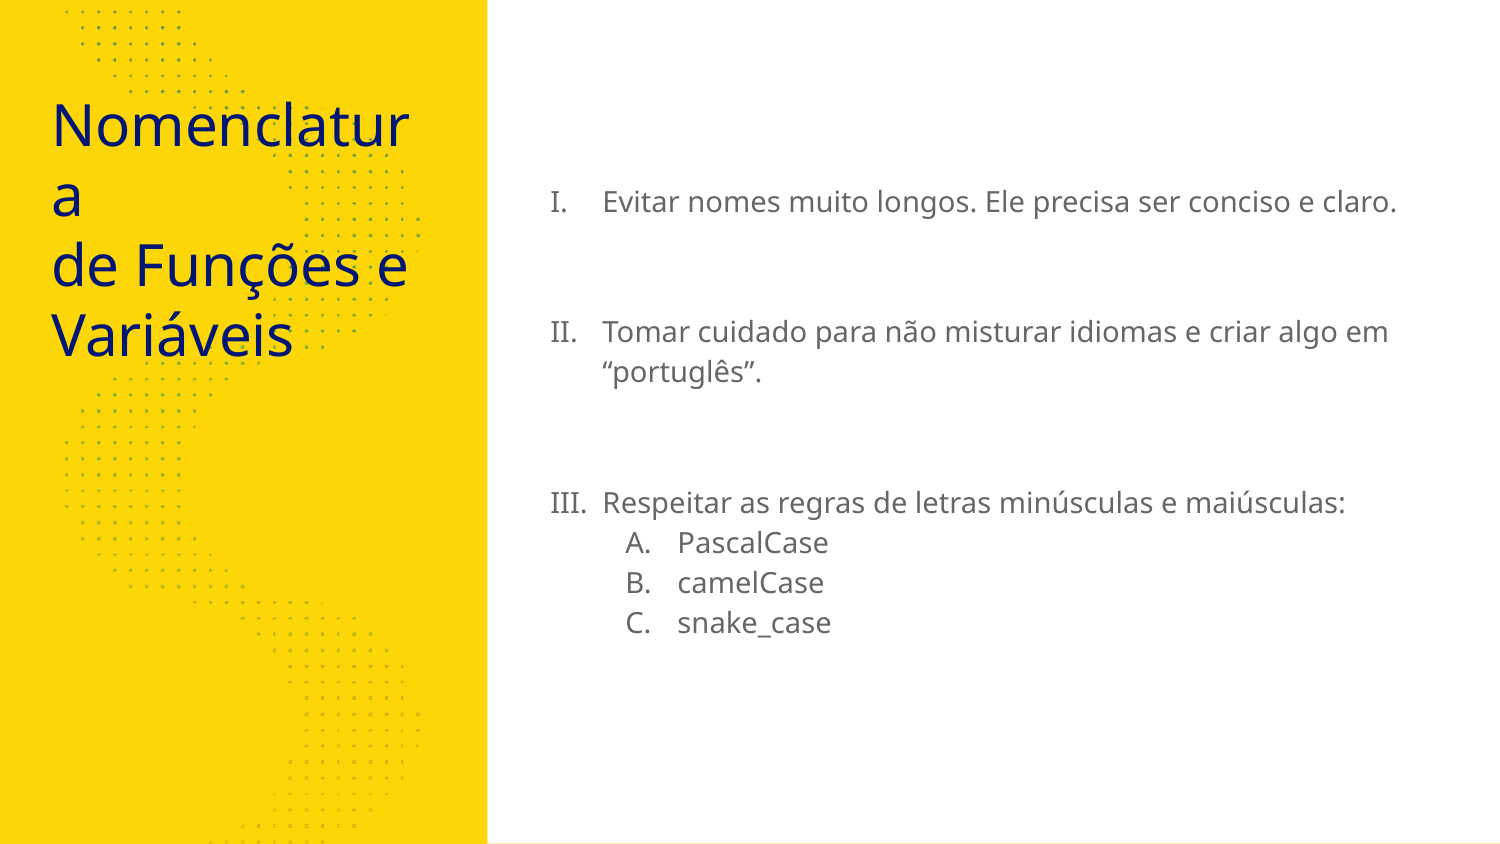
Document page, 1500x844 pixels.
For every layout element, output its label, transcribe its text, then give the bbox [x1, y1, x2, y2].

list Evitar nomes muito longos. Ele precisa ser conciso e claro. Tomar cuidado para não misturar idiomas e criar algo em “portuglês”. Respeitar as regras de letras minúsculas e maiúsculas: PascalCase camelCase snake_case [512, 103, 1449, 777]
picture [19, 0, 478, 844]
title Nomenclatura de Funções e Variáveis [36, 72, 445, 777]
